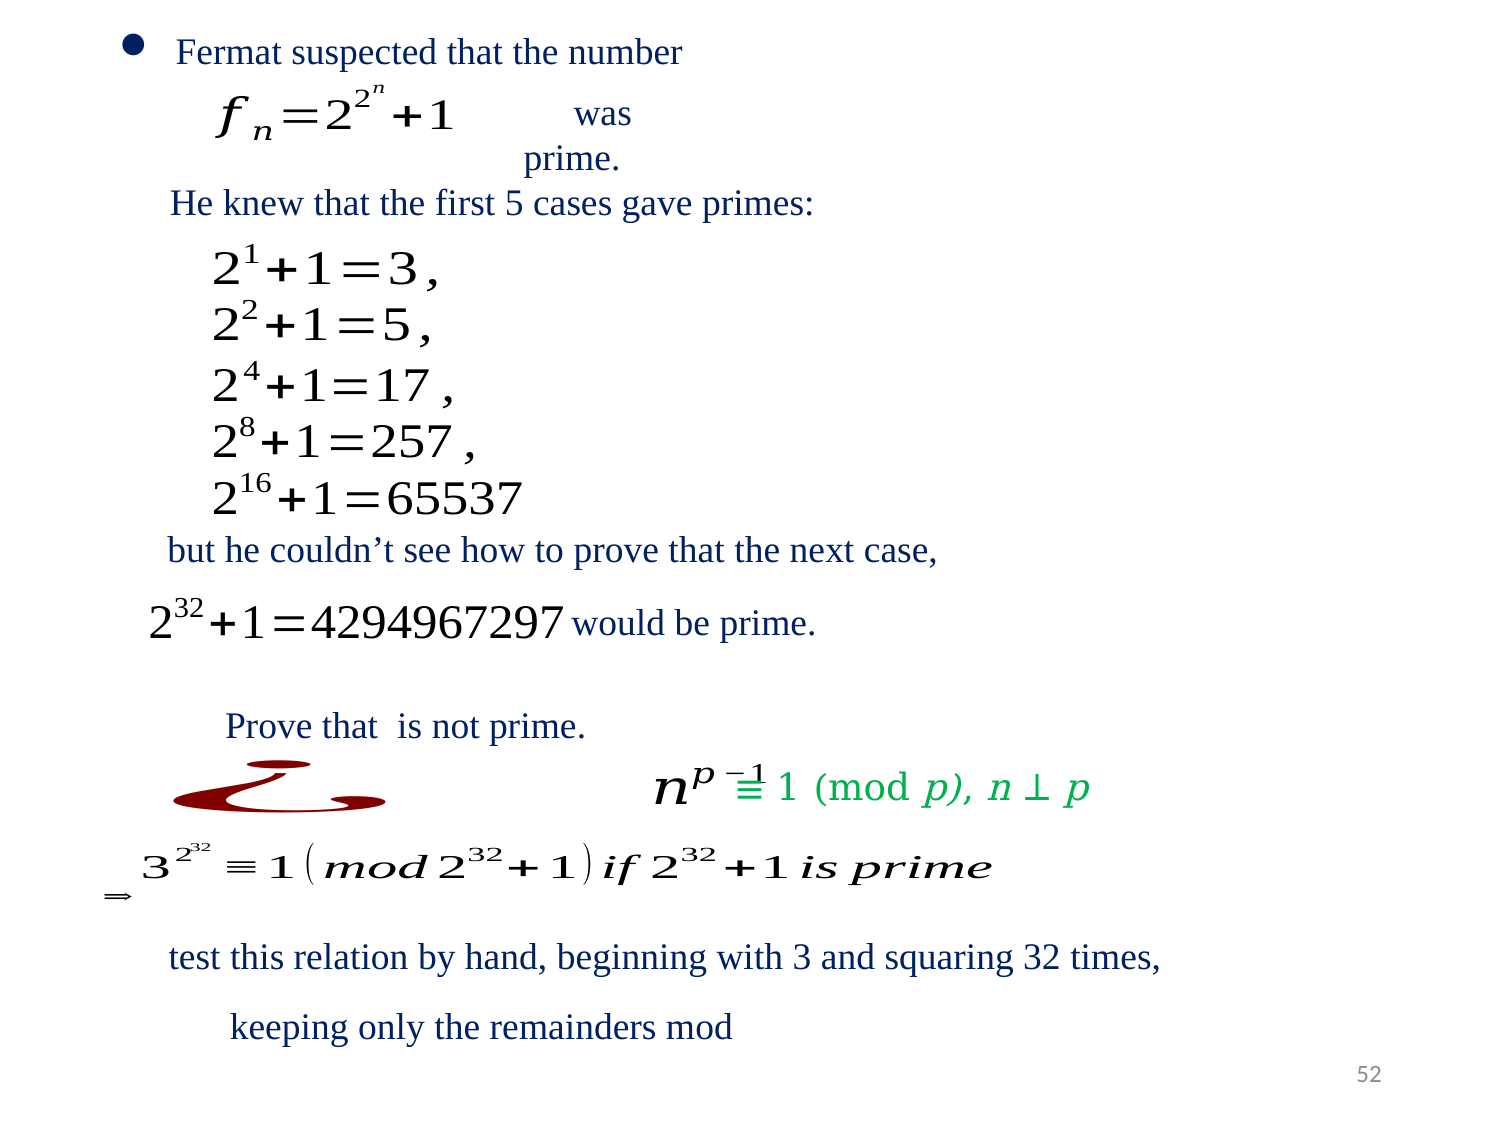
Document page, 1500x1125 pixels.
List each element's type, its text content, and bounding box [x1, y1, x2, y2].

slide_number 51 [1059, 1042, 1397, 1103]
text_box Fermat suspected that the number [104, 19, 708, 80]
text_box would be prime. [506, 590, 832, 650]
text_box but he couldn’t see how to prove that the next case, [102, 517, 992, 578]
text_box He knew that the first 5 cases gave primes: [105, 170, 831, 231]
text_box test this relation by hand, beginning with 3 and squaring 32 times, [153, 924, 1267, 985]
text_box ≡ 1 (mod p), n ⊥ p [670, 756, 1103, 816]
